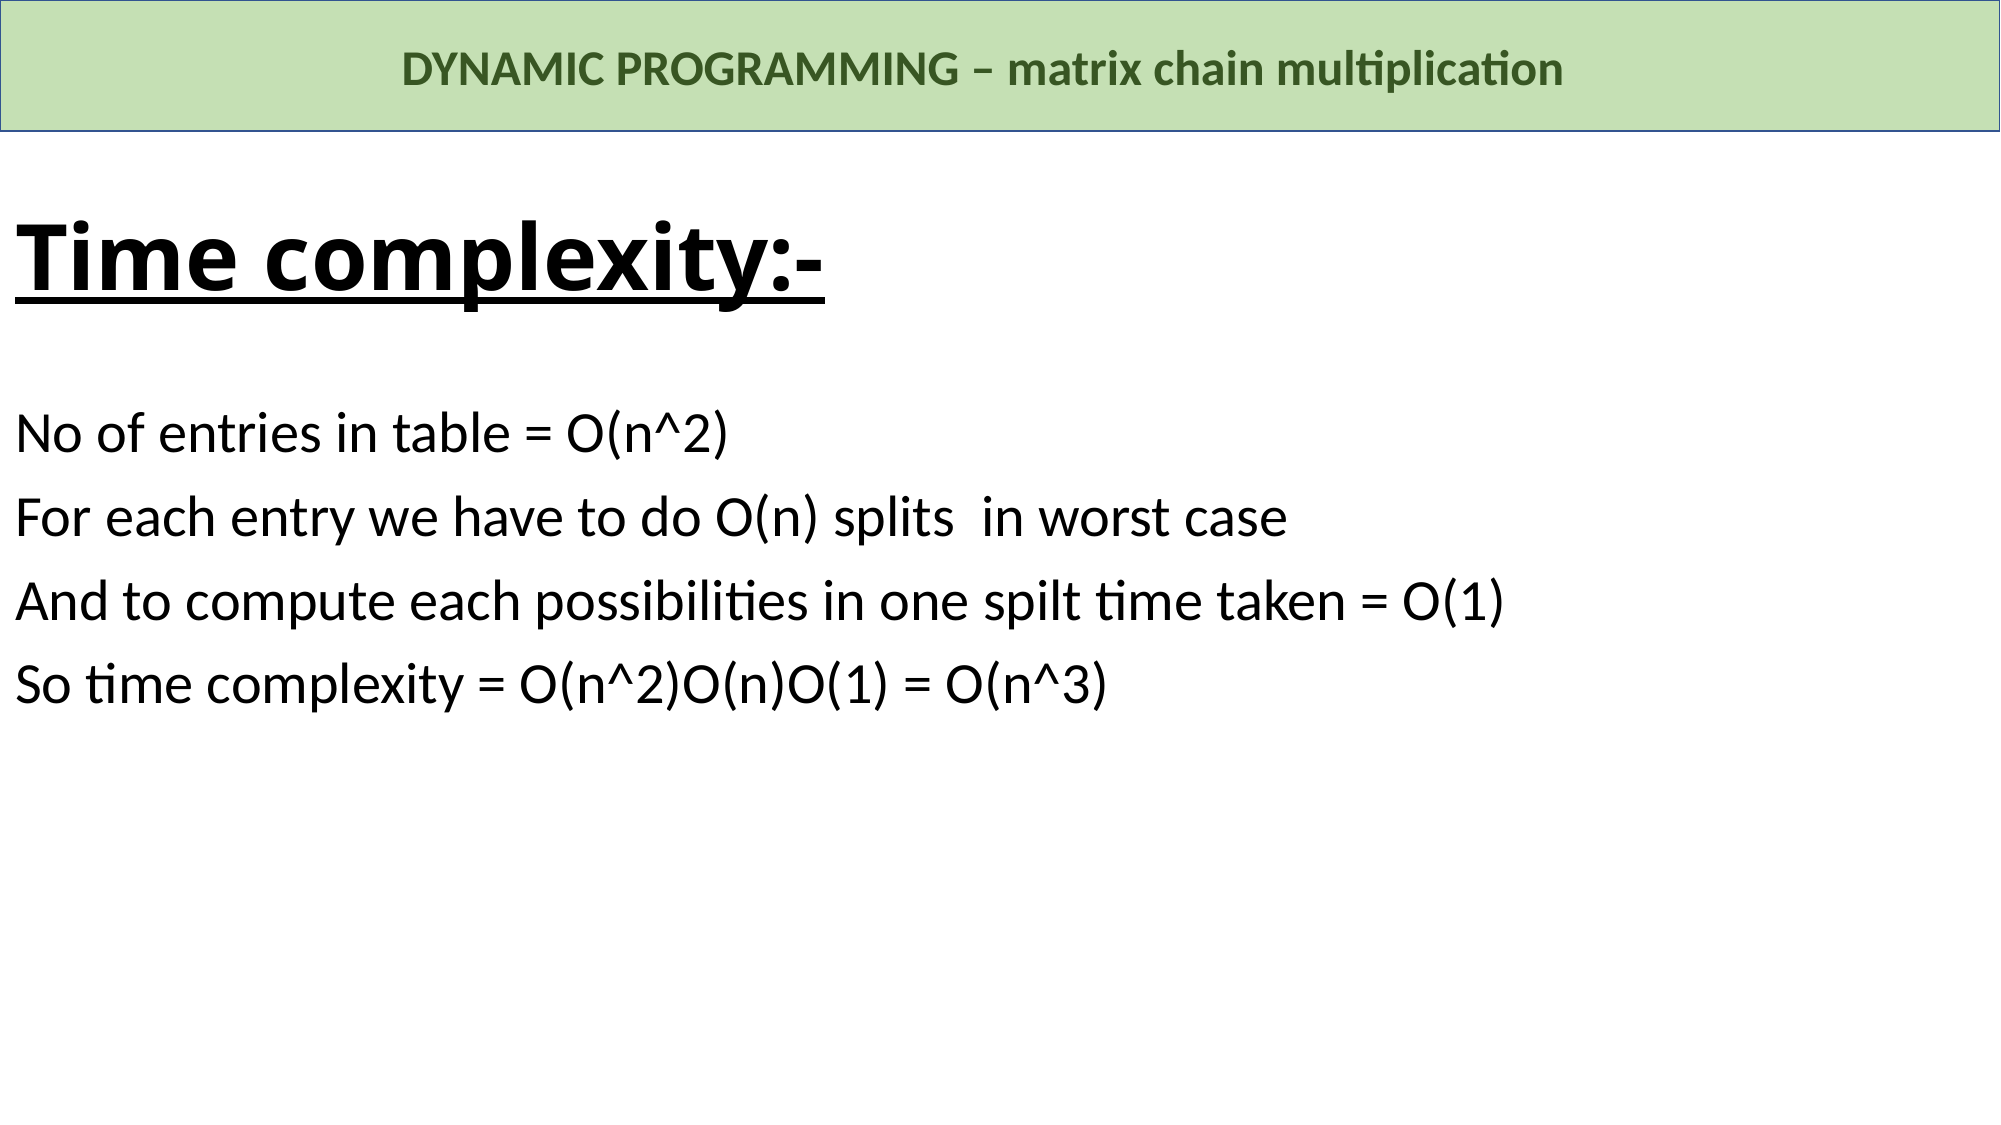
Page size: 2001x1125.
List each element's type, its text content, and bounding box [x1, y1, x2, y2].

title Time complexity:- [0, 152, 1725, 370]
list No of entries in table = O(n^2) For each entry we have to do O(n) splits in worst case And to compute each possibilities in one spilt time taken = O(1) So time complexity = O(n^2)O(n)O(1) = O(n^3) [0, 394, 1725, 1109]
text_box DYNAMIC PROGRAMMING – matrix chain multiplication [0, 0, 2000, 132]
